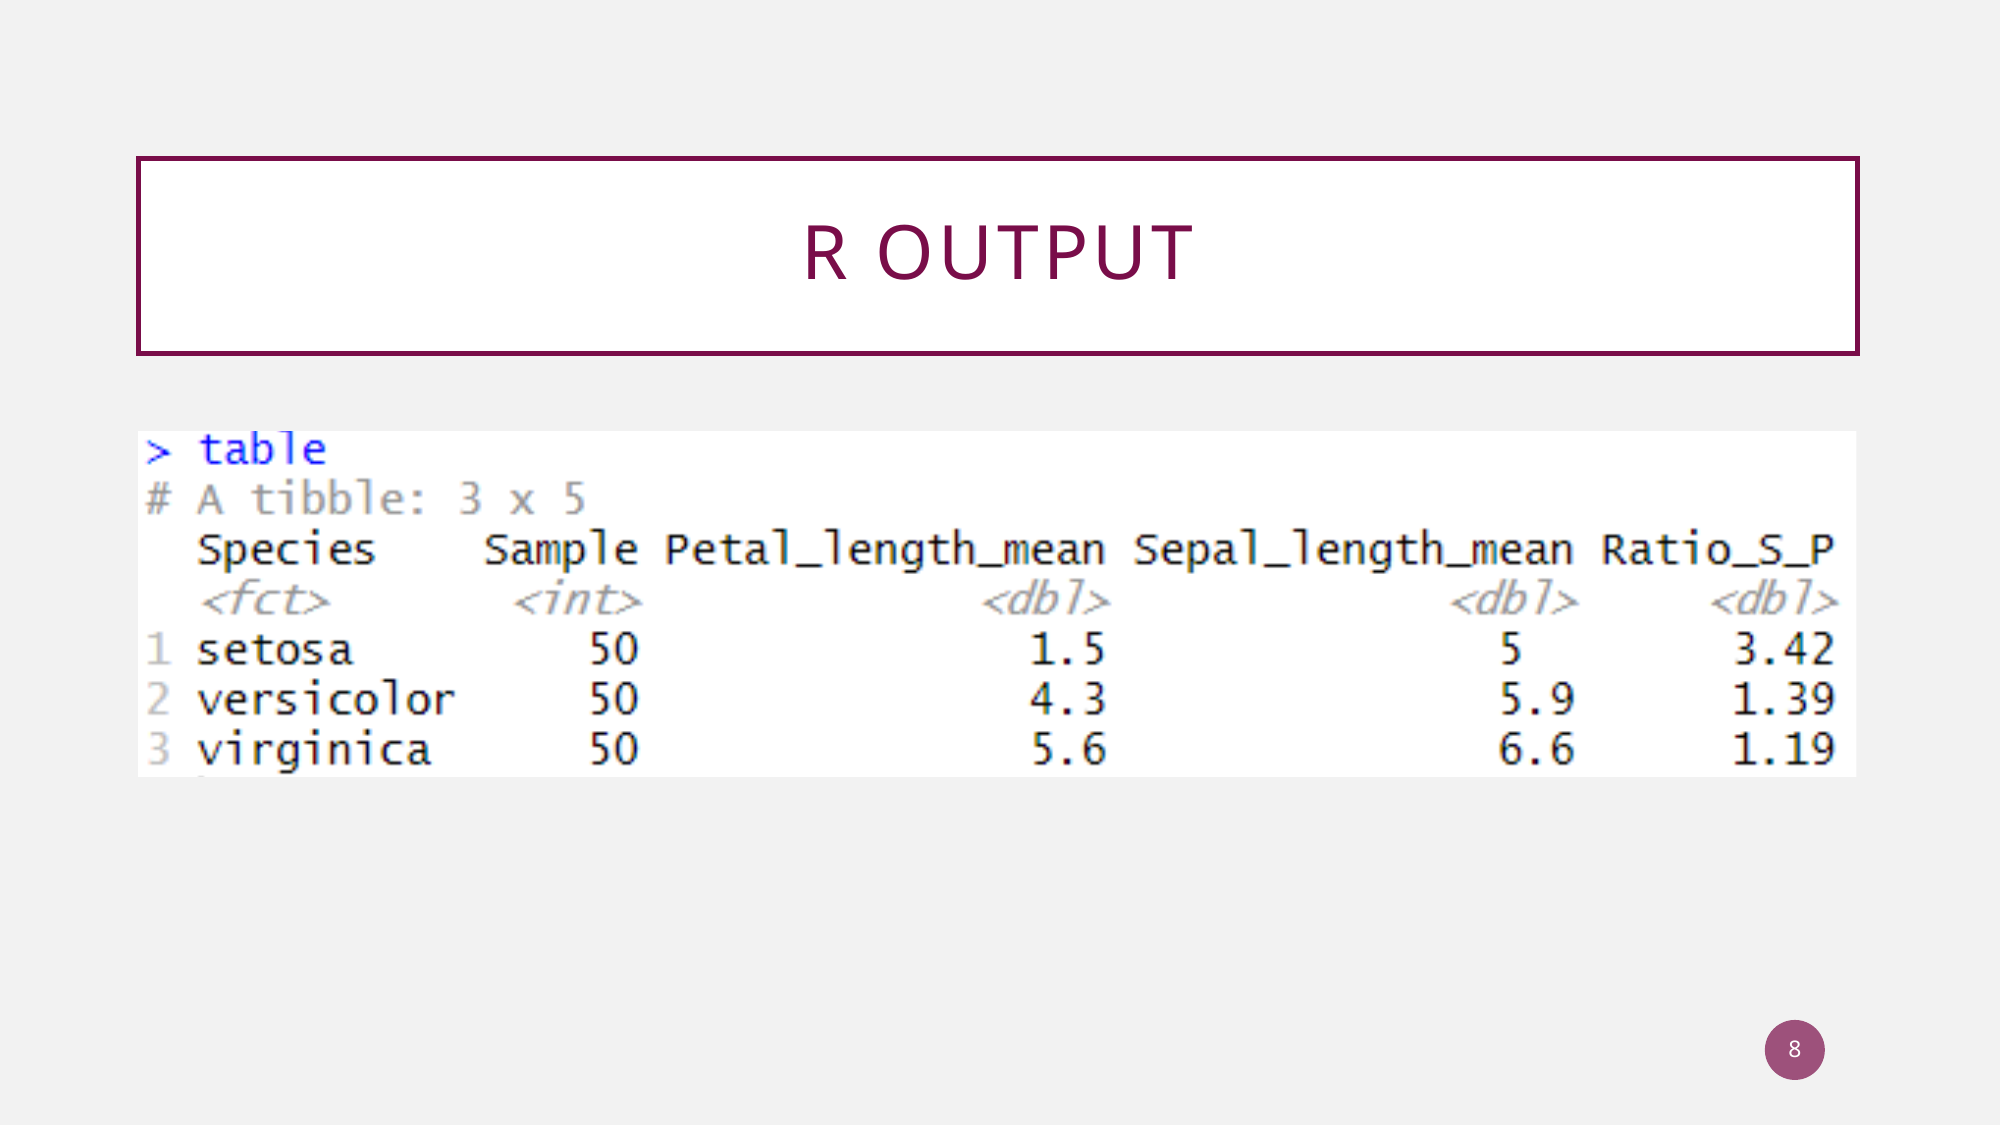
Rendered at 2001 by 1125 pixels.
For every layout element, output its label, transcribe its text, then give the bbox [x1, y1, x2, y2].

slide_number 8 [1764, 1019, 1825, 1080]
title R output [136, 156, 1860, 356]
picture [138, 431, 1857, 777]
